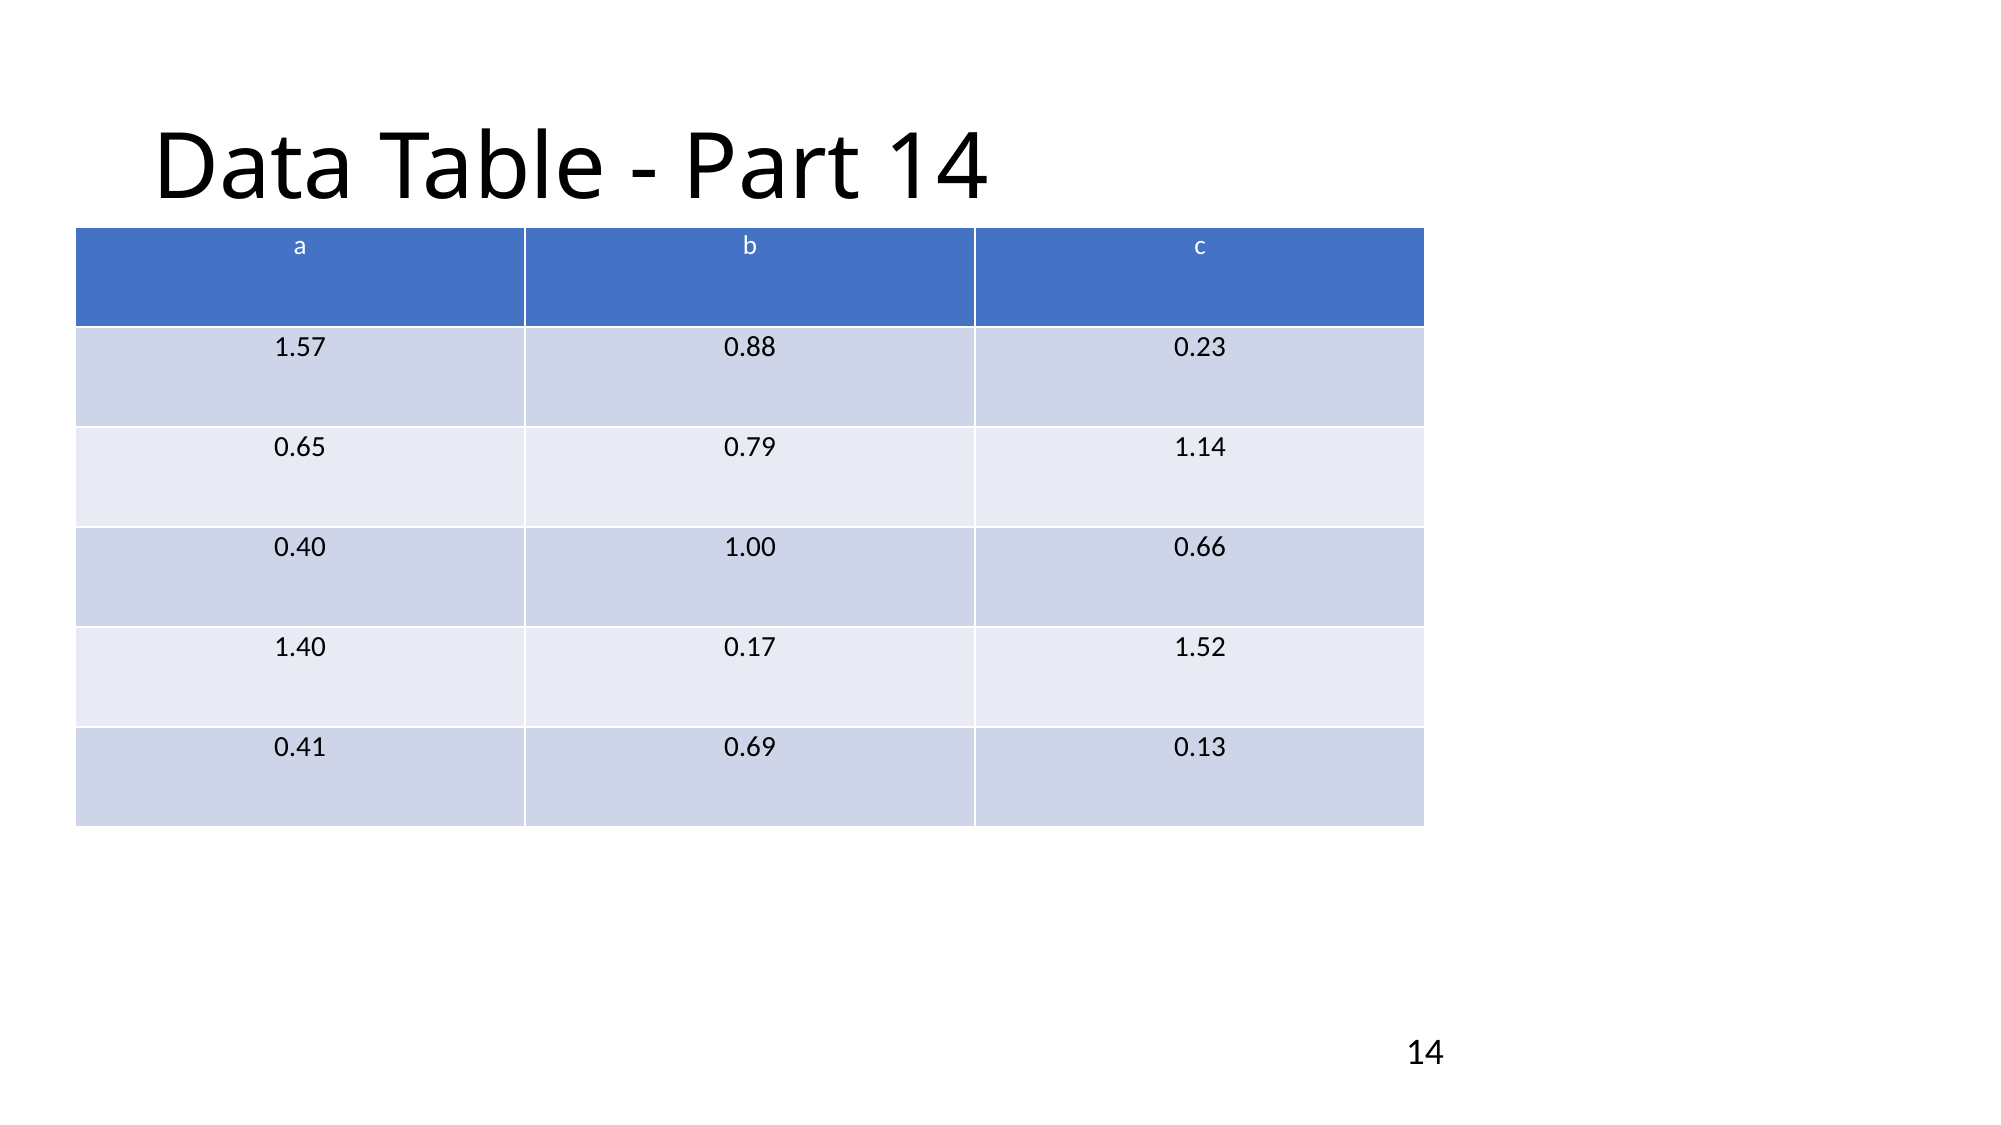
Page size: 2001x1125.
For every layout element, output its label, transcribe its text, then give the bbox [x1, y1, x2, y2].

table_cell 0.41 [76, 728, 524, 826]
title Data Table - Part 14 [137, 59, 1863, 278]
table_cell 0.65 [76, 428, 524, 526]
table_cell 0.40 [76, 528, 524, 626]
text_box 14 [1391, 974, 1459, 1080]
table_cell 0.88 [526, 328, 974, 426]
table_header c [976, 228, 1424, 326]
table_cell 1.00 [526, 528, 974, 626]
table_cell 1.57 [76, 328, 524, 426]
table_cell 0.79 [526, 428, 974, 526]
table_cell 0.69 [526, 728, 974, 826]
table_cell 0.13 [976, 728, 1424, 826]
table_header b [526, 228, 974, 326]
table_cell 0.66 [976, 528, 1424, 626]
table_cell 1.14 [976, 428, 1424, 526]
table_cell 0.17 [526, 628, 974, 726]
table_cell 1.52 [976, 628, 1424, 726]
table_header a [76, 228, 524, 326]
table_cell 1.40 [76, 628, 524, 726]
table_cell 0.23 [976, 328, 1424, 426]
